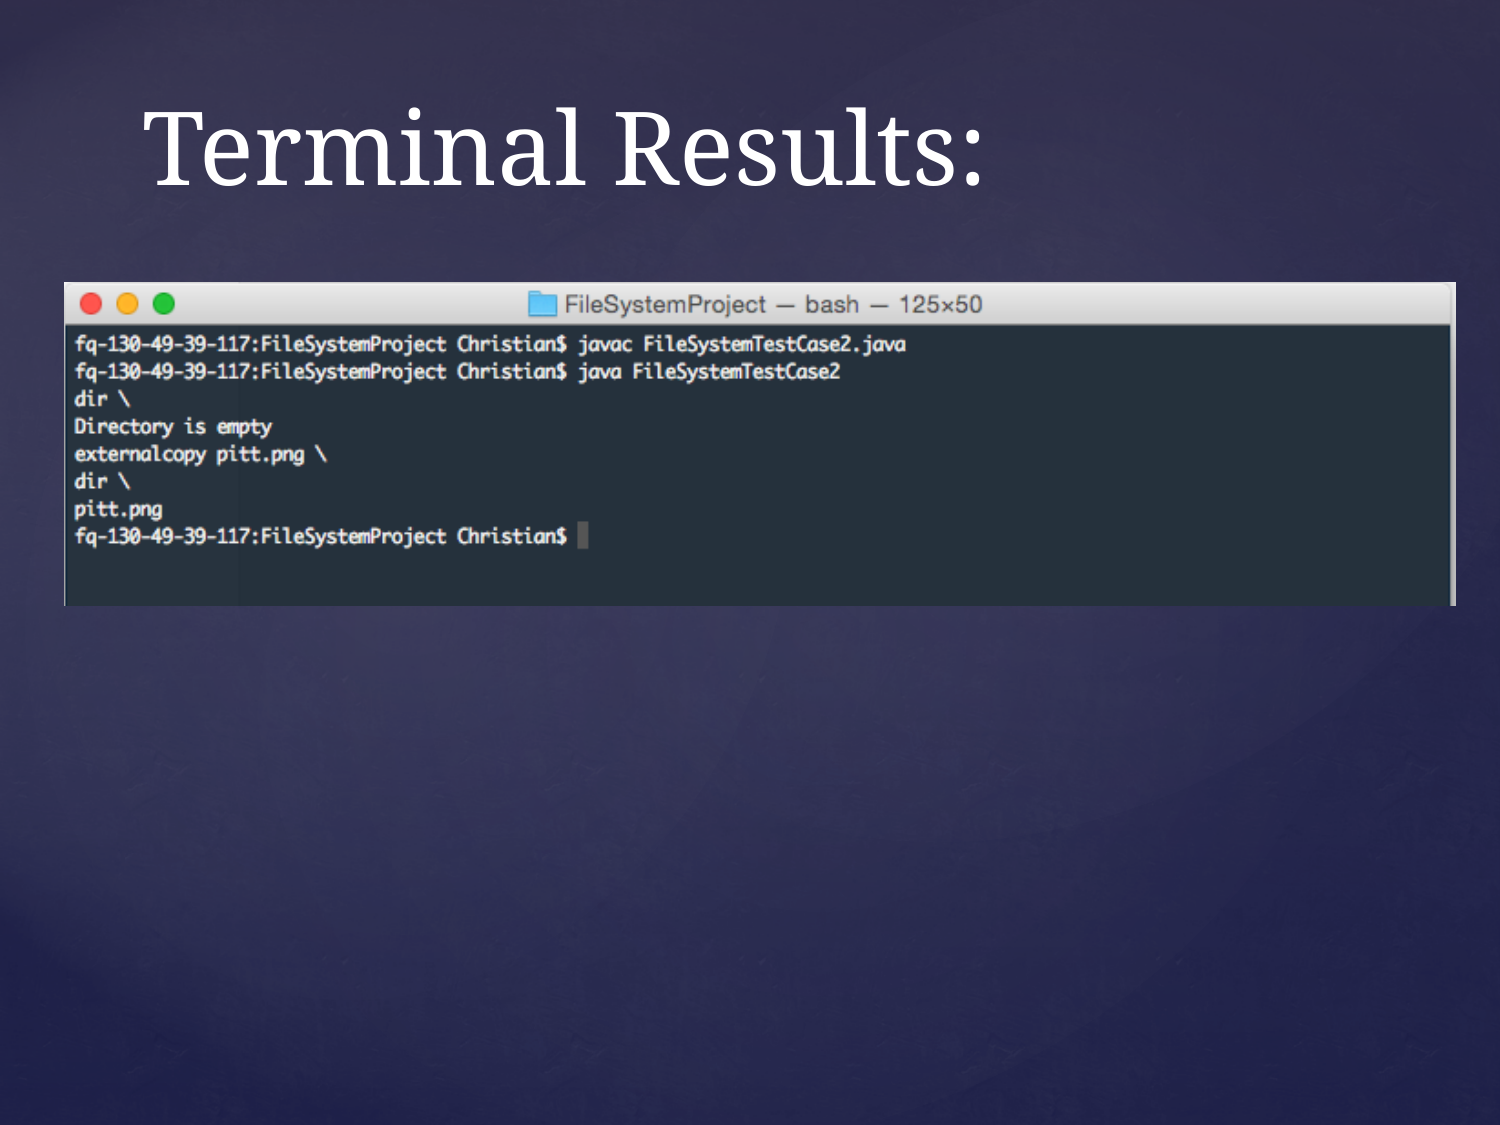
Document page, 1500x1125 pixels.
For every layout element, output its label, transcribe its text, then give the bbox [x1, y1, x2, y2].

title Terminal Results: [127, 62, 1365, 213]
picture [63, 282, 1457, 606]
